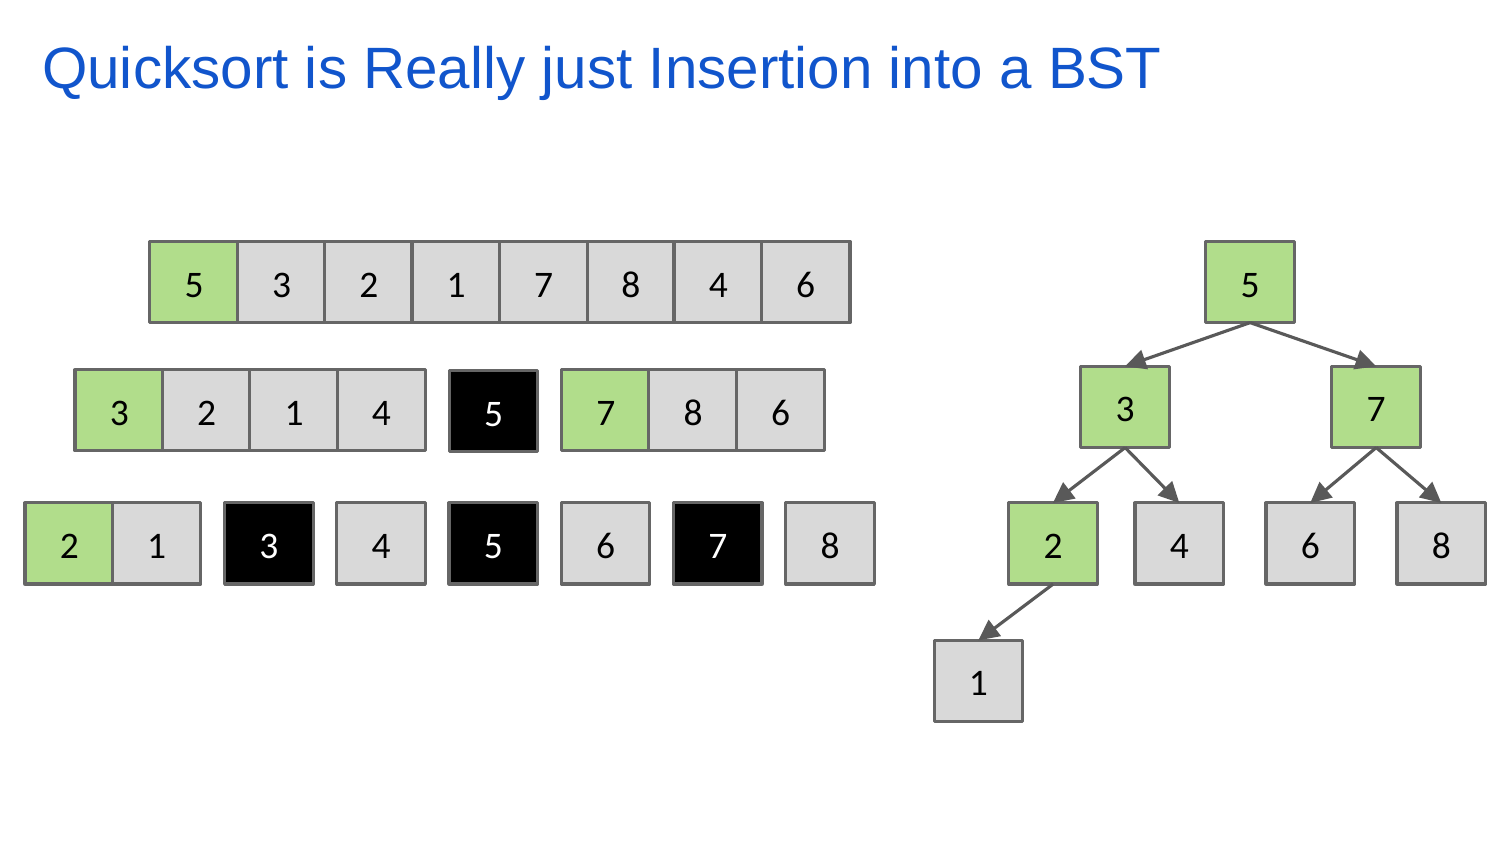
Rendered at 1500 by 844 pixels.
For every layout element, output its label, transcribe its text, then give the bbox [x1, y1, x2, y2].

text_box 7 [499, 241, 588, 323]
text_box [1008, 447, 1122, 585]
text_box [933, 583, 1054, 722]
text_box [1265, 447, 1373, 585]
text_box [24, 502, 202, 585]
text_box 2 [162, 369, 249, 451]
text_box 8 [648, 369, 736, 451]
text_box 5 [149, 241, 237, 323]
text_box 4 [337, 369, 426, 451]
text_box 2 [324, 241, 411, 323]
text_box 6 [561, 502, 650, 585]
text_box 5 [449, 502, 538, 585]
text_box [1375, 447, 1486, 585]
text_box 1 [249, 369, 337, 451]
text_box 4 [674, 241, 761, 323]
text_box 6 [761, 241, 850, 323]
text_box 5 [449, 370, 538, 452]
text_box 7 [673, 502, 763, 585]
text_box 4 [336, 502, 426, 585]
text_box 7 [561, 369, 648, 451]
text_box 8 [588, 241, 674, 323]
text_box 3 [237, 241, 324, 323]
text_box 3 [224, 502, 314, 585]
text_box 3 [75, 369, 162, 451]
text_box 6 [736, 369, 825, 451]
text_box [1249, 322, 1421, 448]
text_box 8 [785, 502, 875, 585]
text_box 1 [411, 241, 499, 323]
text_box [1080, 322, 1248, 448]
title Quicksort is Really just Insertion into a BST [27, 15, 1472, 97]
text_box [1124, 447, 1224, 585]
text_box 5 [1205, 241, 1295, 321]
